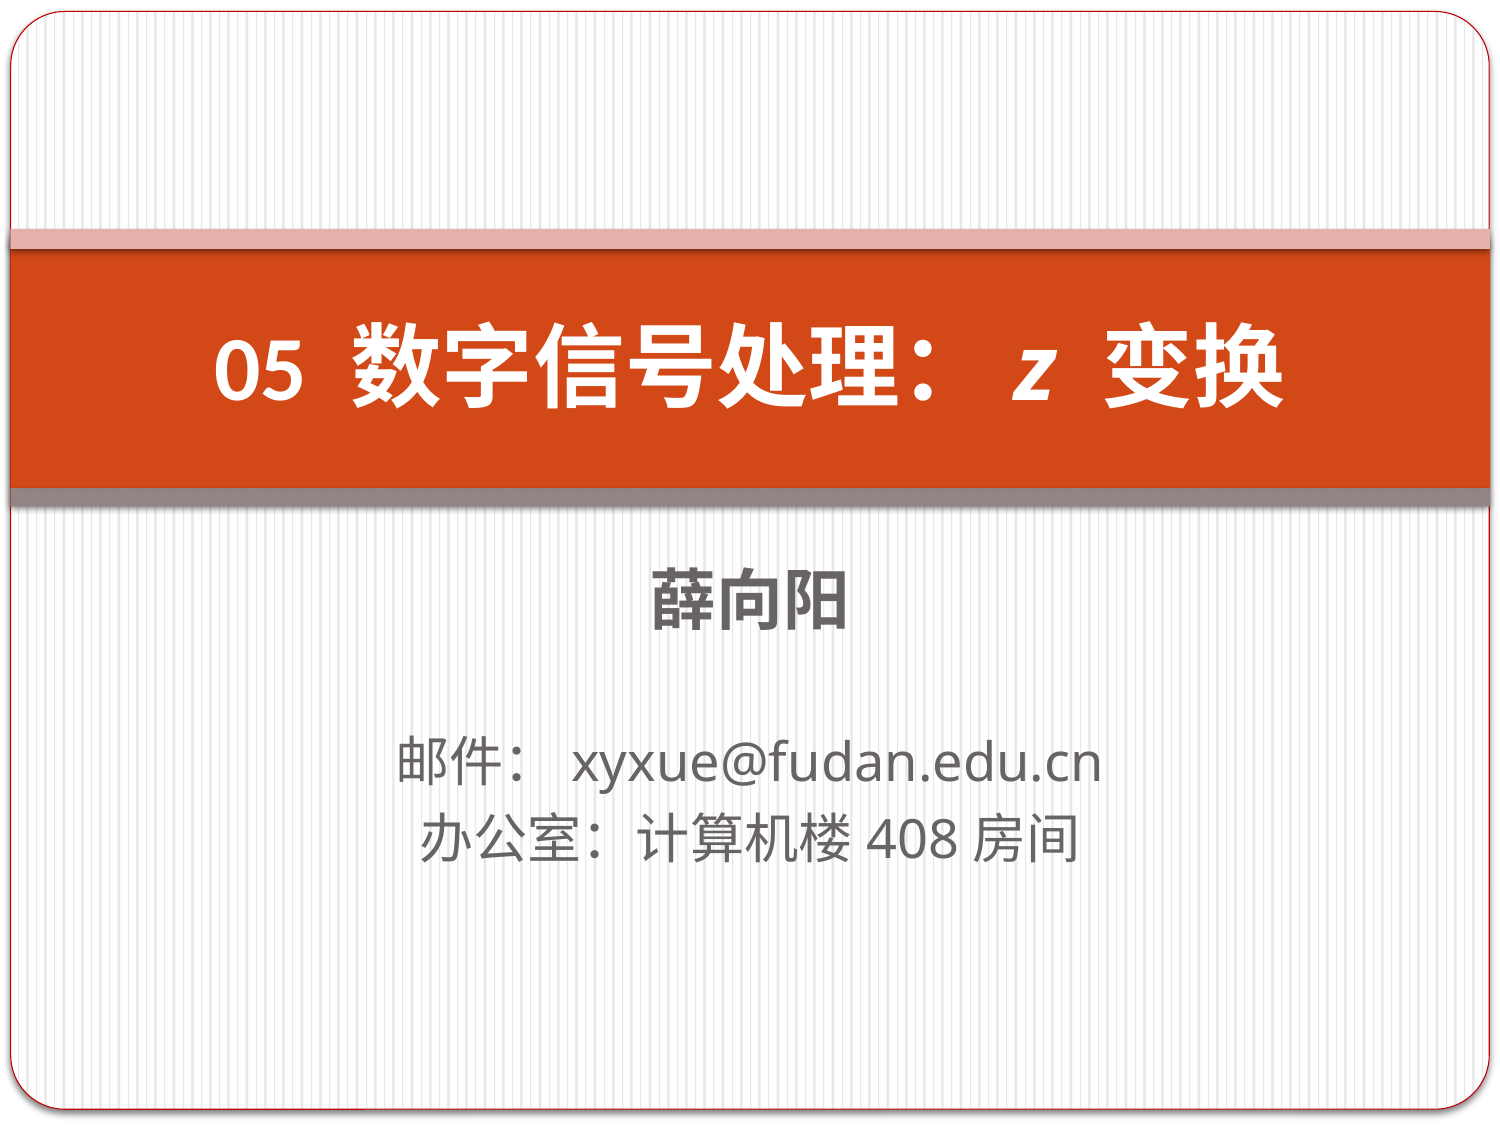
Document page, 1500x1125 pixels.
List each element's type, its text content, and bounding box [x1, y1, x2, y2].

title 05 数字信号处理：z 变换 [112, 255, 1388, 481]
subtitle 薛向阳 邮件：xyxue@fudan.edu.cn 办公室：计算机楼408房间 [174, 550, 1325, 991]
